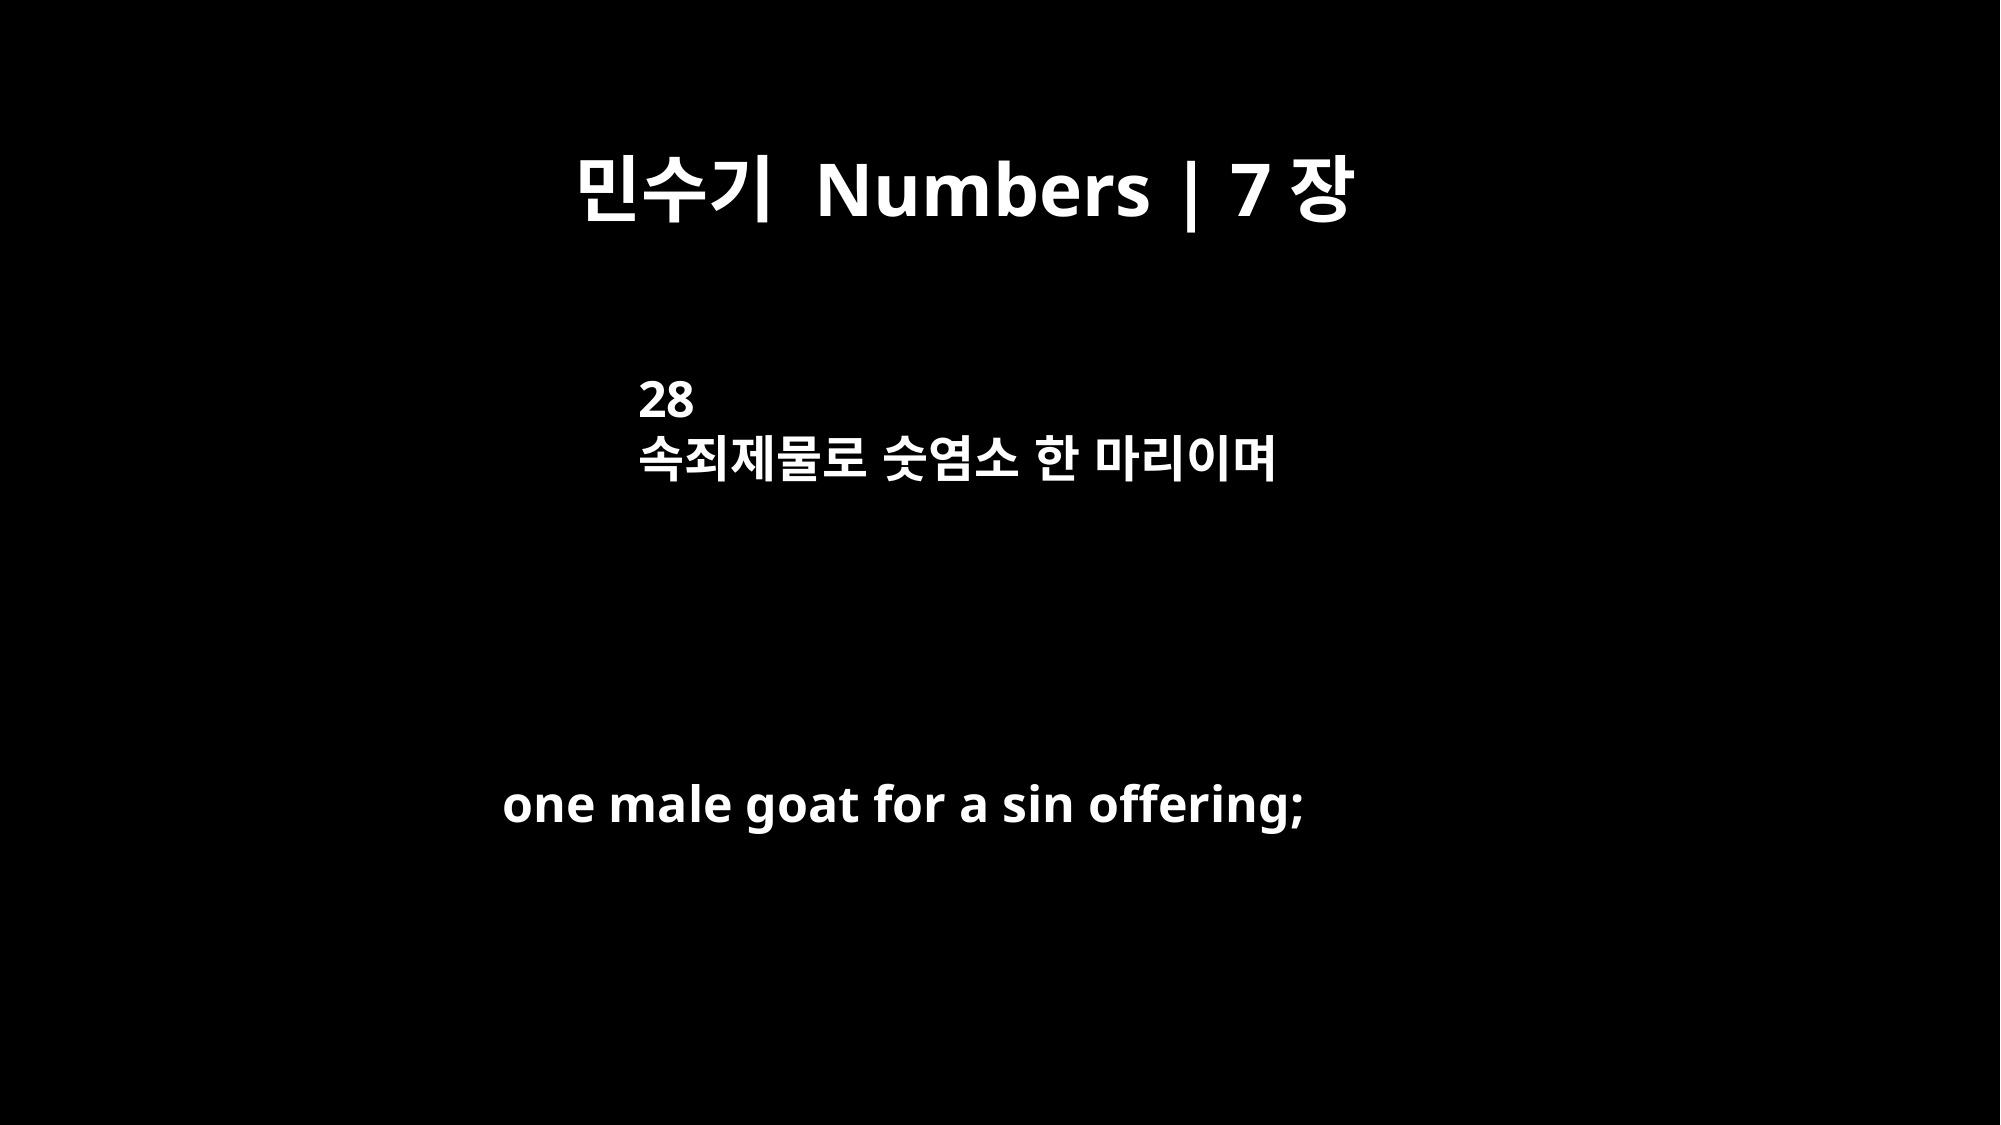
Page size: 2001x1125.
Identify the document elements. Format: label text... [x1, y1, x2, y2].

text_box one male goat for a sin offering; [487, 764, 1320, 840]
text_box 28 속죄제물로 숫염소 한 마리이며 [623, 359, 1294, 495]
text_box 민수기 Numbers | 7장 [559, 136, 1373, 239]
